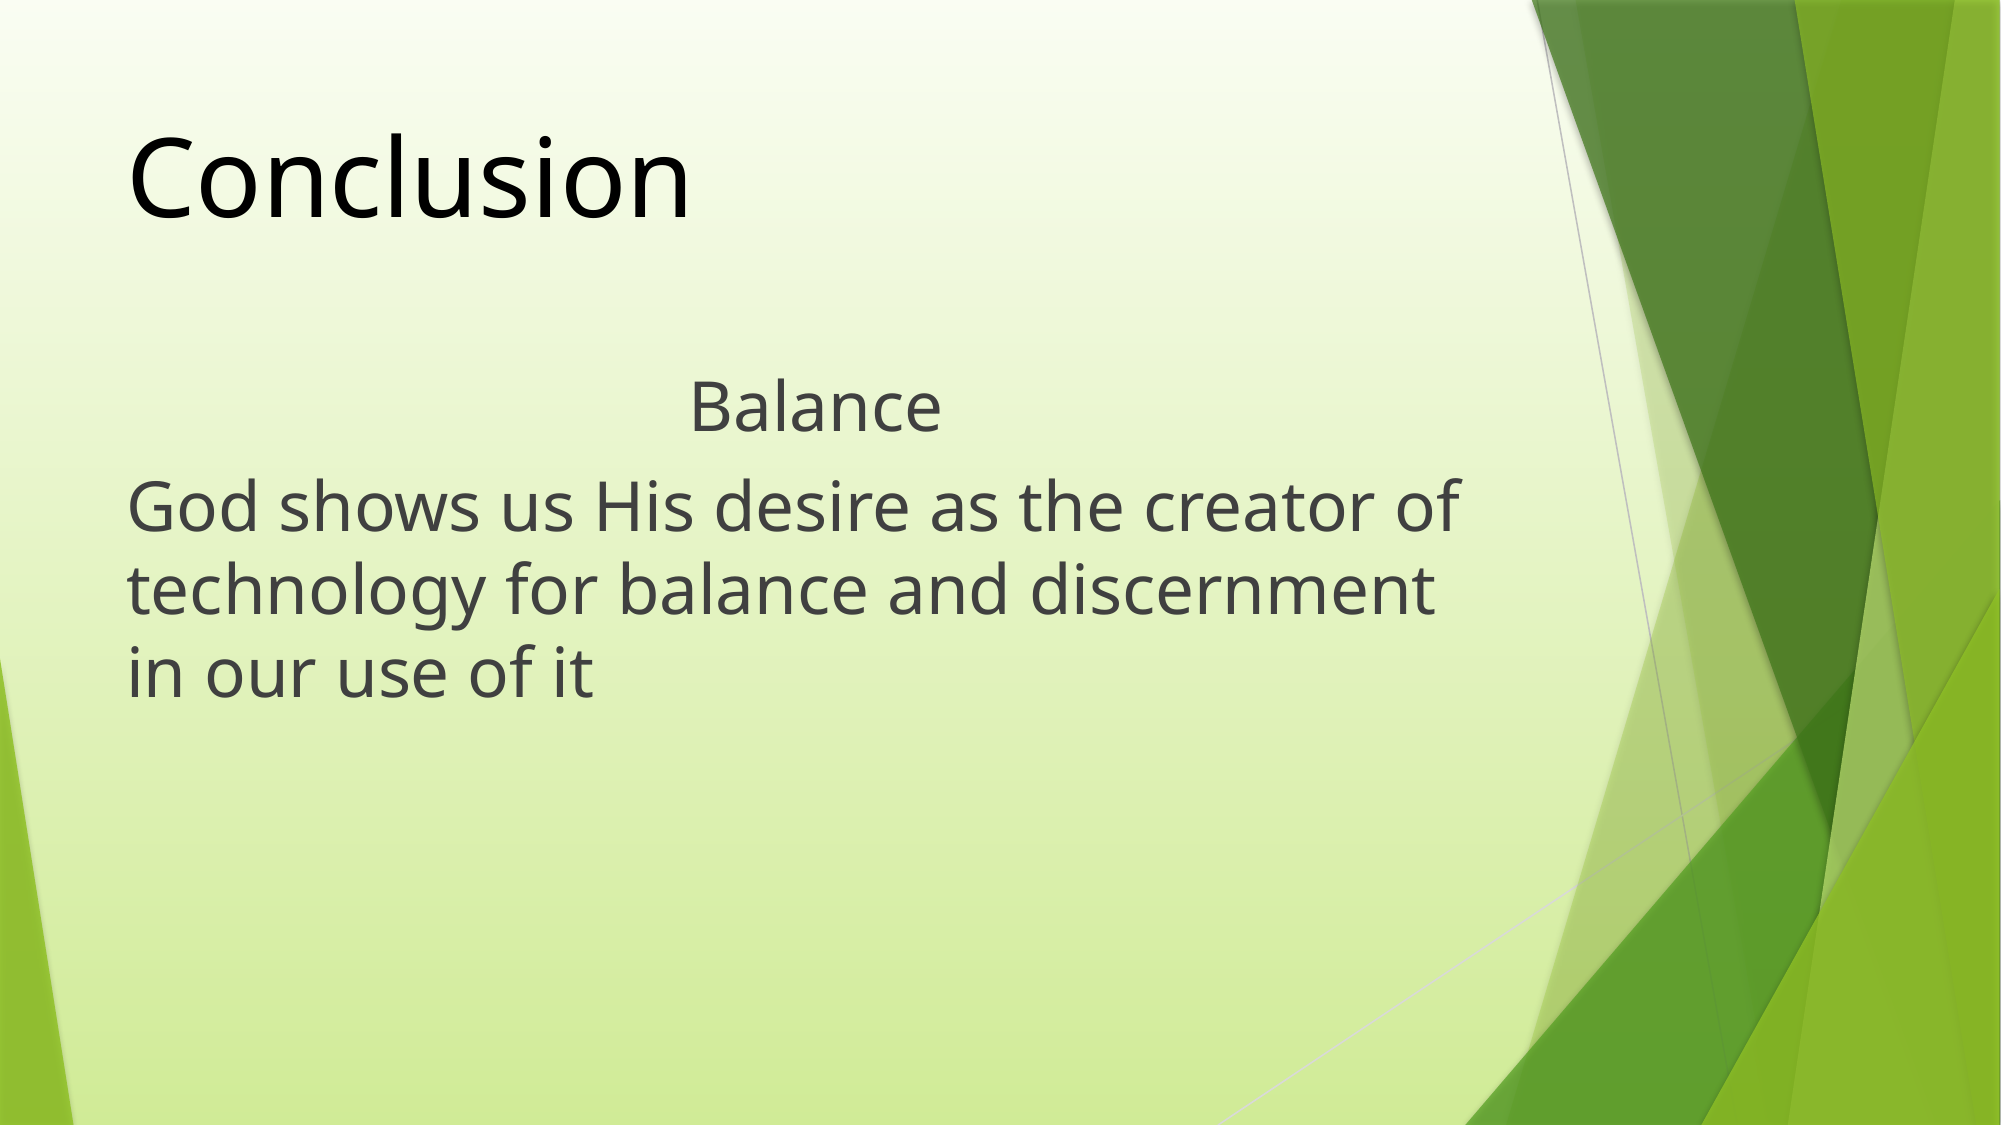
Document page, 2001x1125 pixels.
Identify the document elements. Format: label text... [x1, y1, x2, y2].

title Conclusion [111, 99, 762, 277]
list Balance God shows us His desire as the creator of technology for balance and discernment in our use of it [111, 354, 1522, 722]
